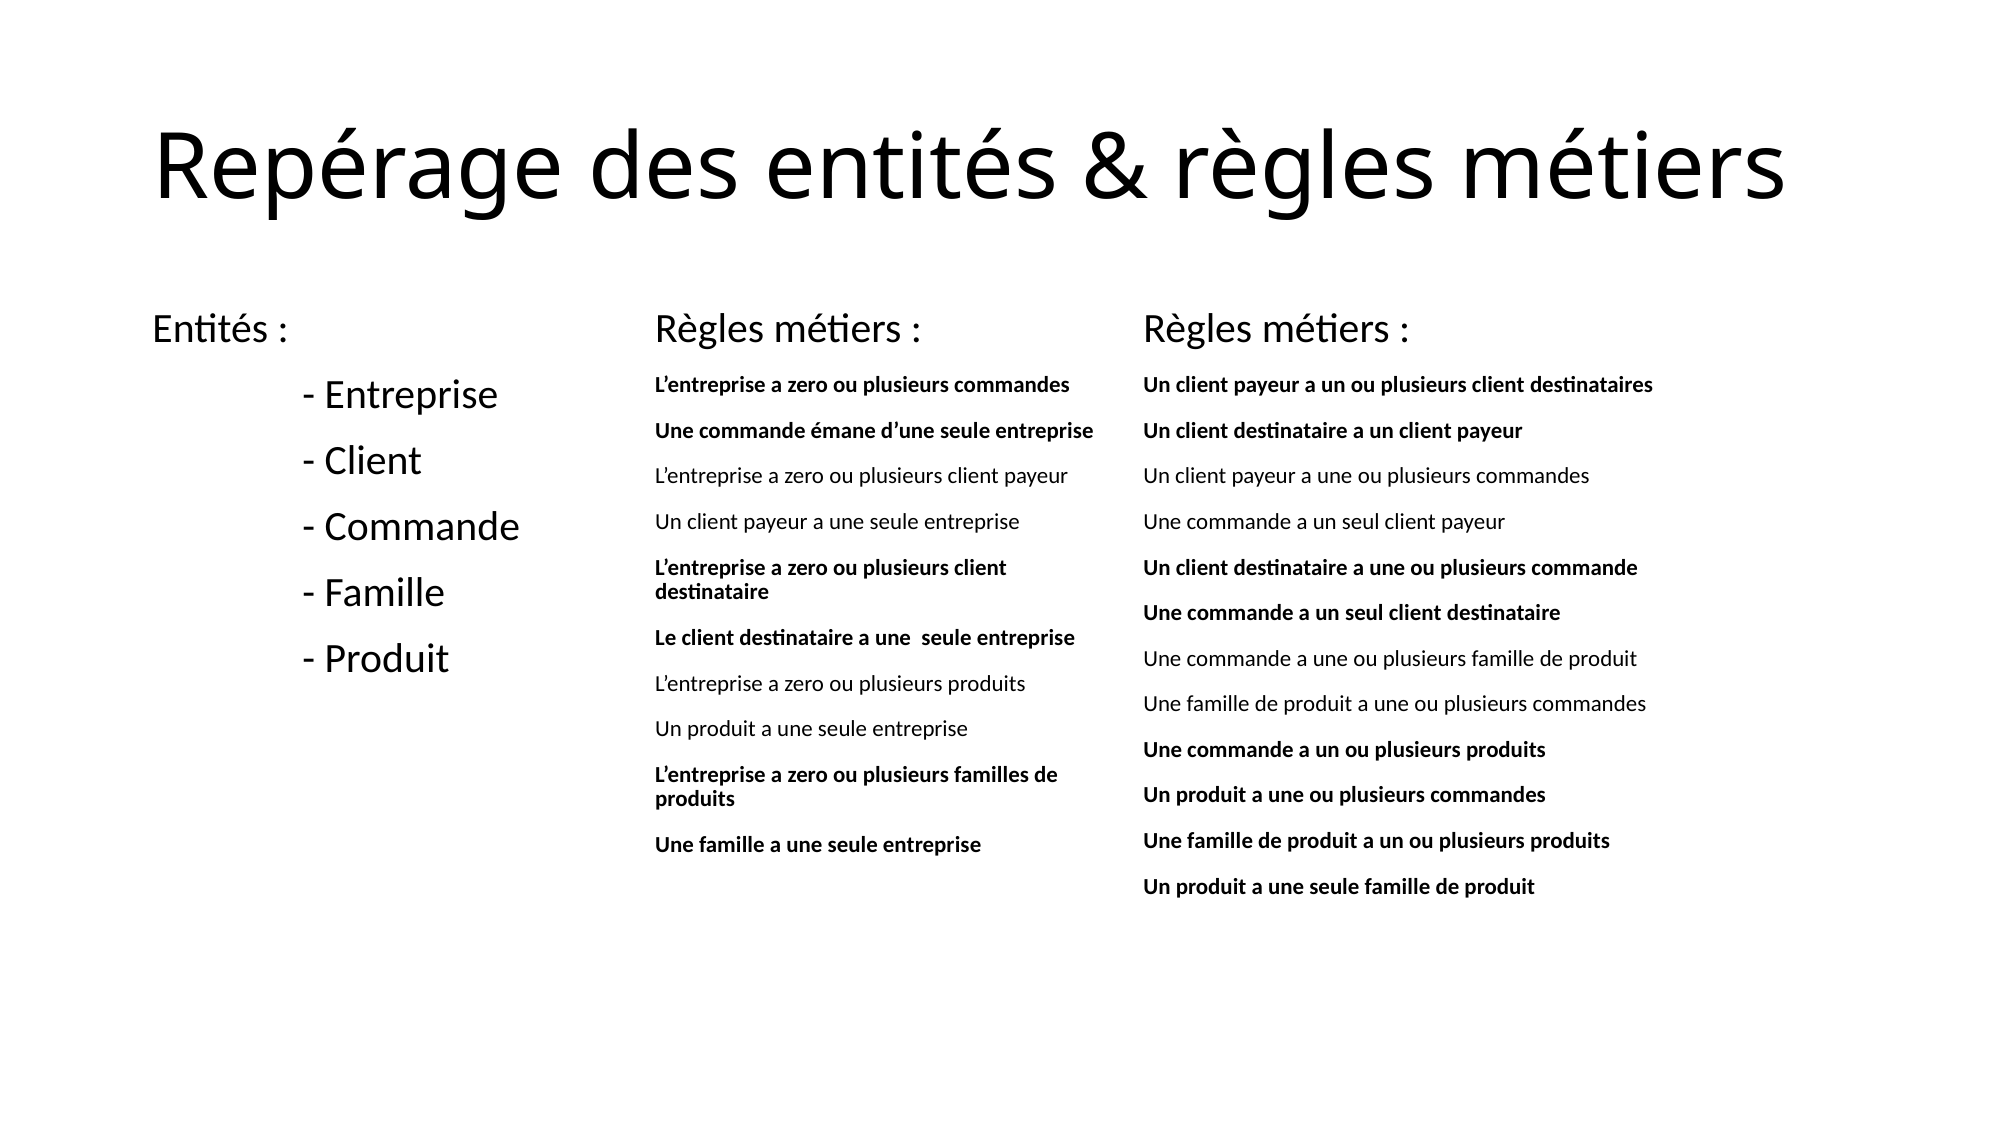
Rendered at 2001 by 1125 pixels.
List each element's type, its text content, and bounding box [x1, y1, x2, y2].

title Repérage des entités & règles métiers [137, 59, 1863, 278]
list Entités : - Entreprise - Client - Commande - Famille - Produit [137, 299, 640, 1014]
text_box Règles métiers : Un client payeur a un ou plusieurs client destinataires Un client destinataire a un client payeur Un client payeur a une ou plusieurs commandes Une commande a un seul client payeur Un client destinataire a une ou plusieurs commande Une commande a un seul client destinataire Une commande a une ou plusieurs famille de produit Une famille de produit a une ou plusieurs commandes Une commande a un ou plusieurs produits Un produit a une ou plusieurs commandes Une famille de produit a un ou plusieurs produits Un produit a une seule famille de produit [1128, 299, 1847, 1014]
text_box Règles métiers : L’entreprise a zero ou plusieurs commandes Une commande émane d’une seule entreprise L’entreprise a zero ou plusieurs client payeur Un client payeur a une seule entreprise L’entreprise a zero ou plusieurs client destinataire Le client destinataire a une seule entreprise L’entreprise a zero ou plusieurs produits Un produit a une seule entreprise L’entreprise a zero ou plusieurs familles de produits Une famille a une seule entreprise [640, 299, 1128, 1014]
